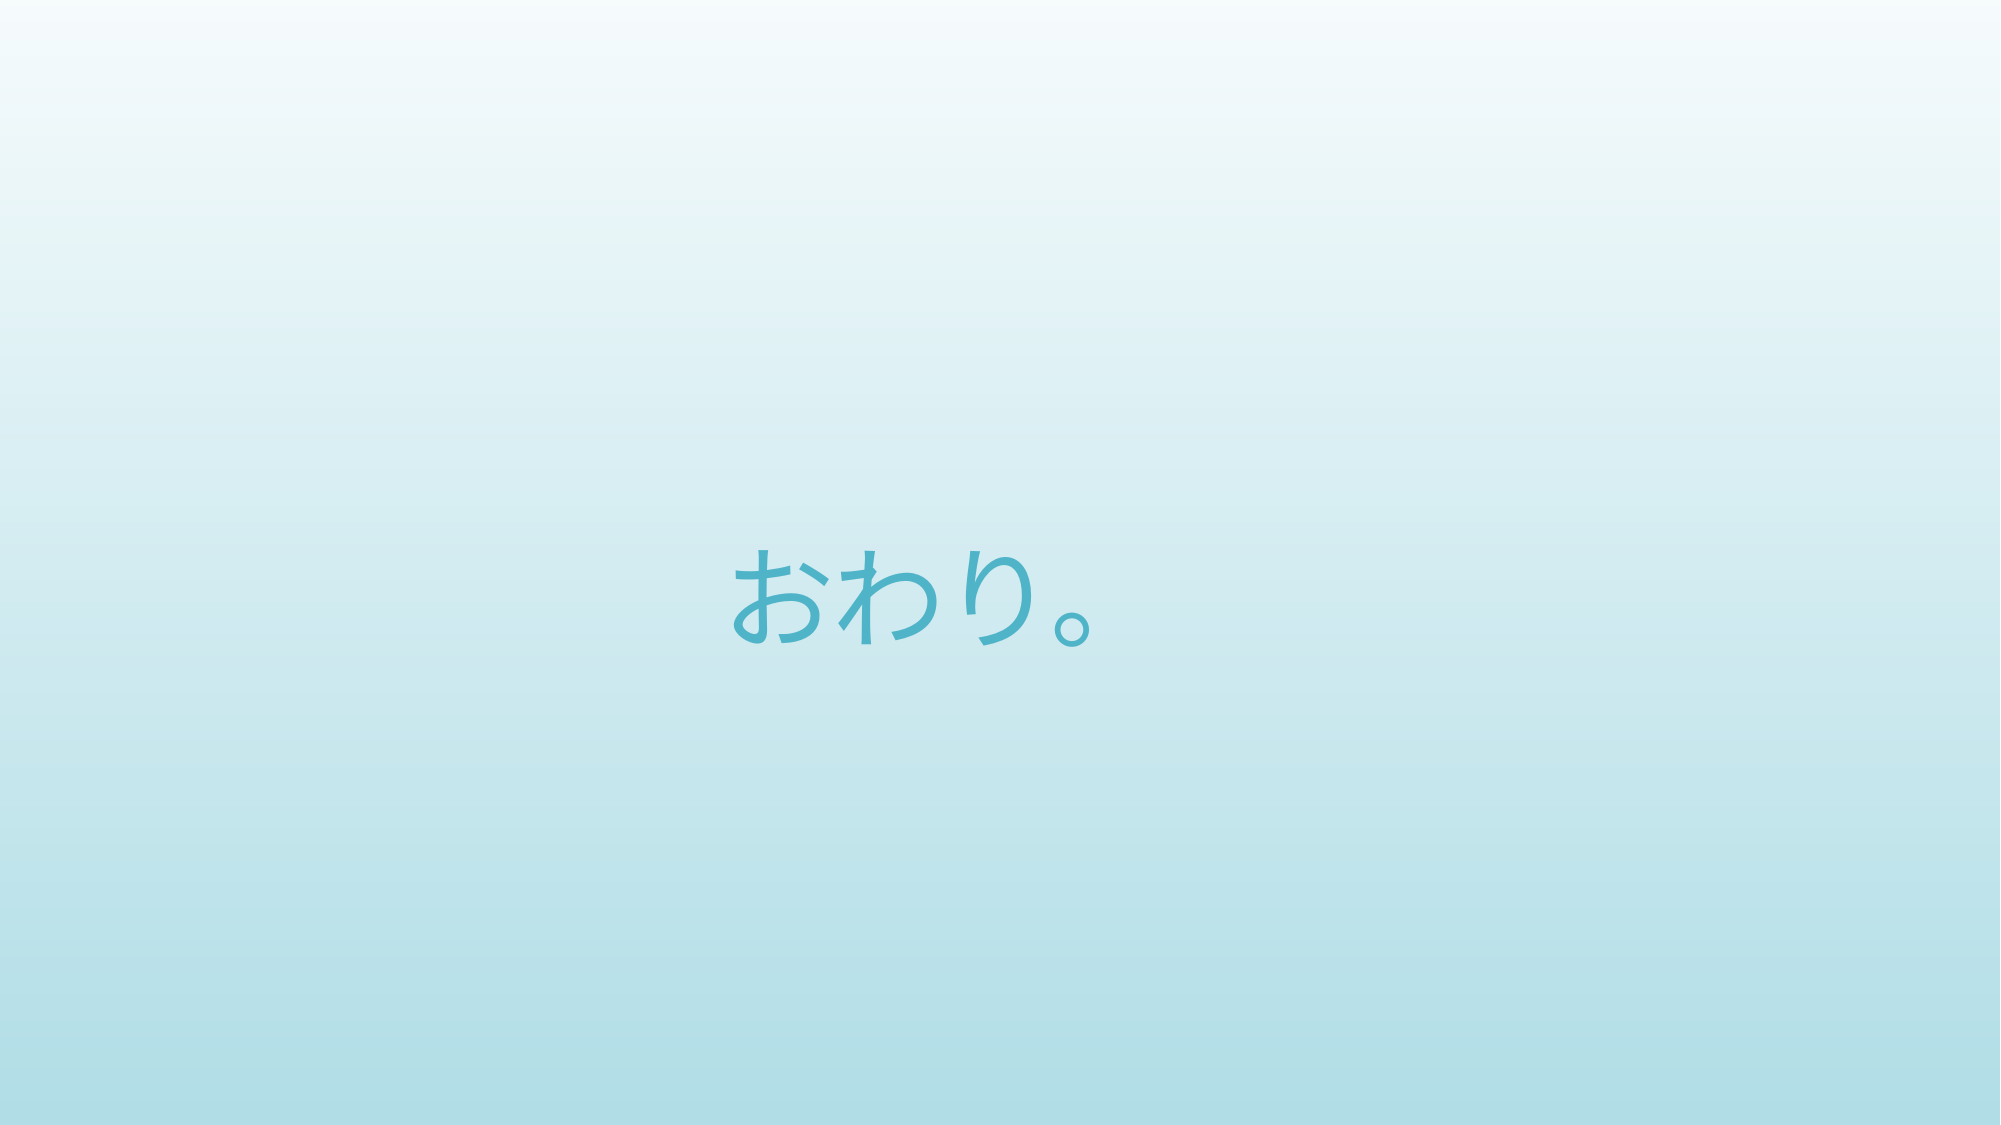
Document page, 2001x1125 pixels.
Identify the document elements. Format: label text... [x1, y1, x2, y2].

title おわり。 [707, 470, 2000, 742]
